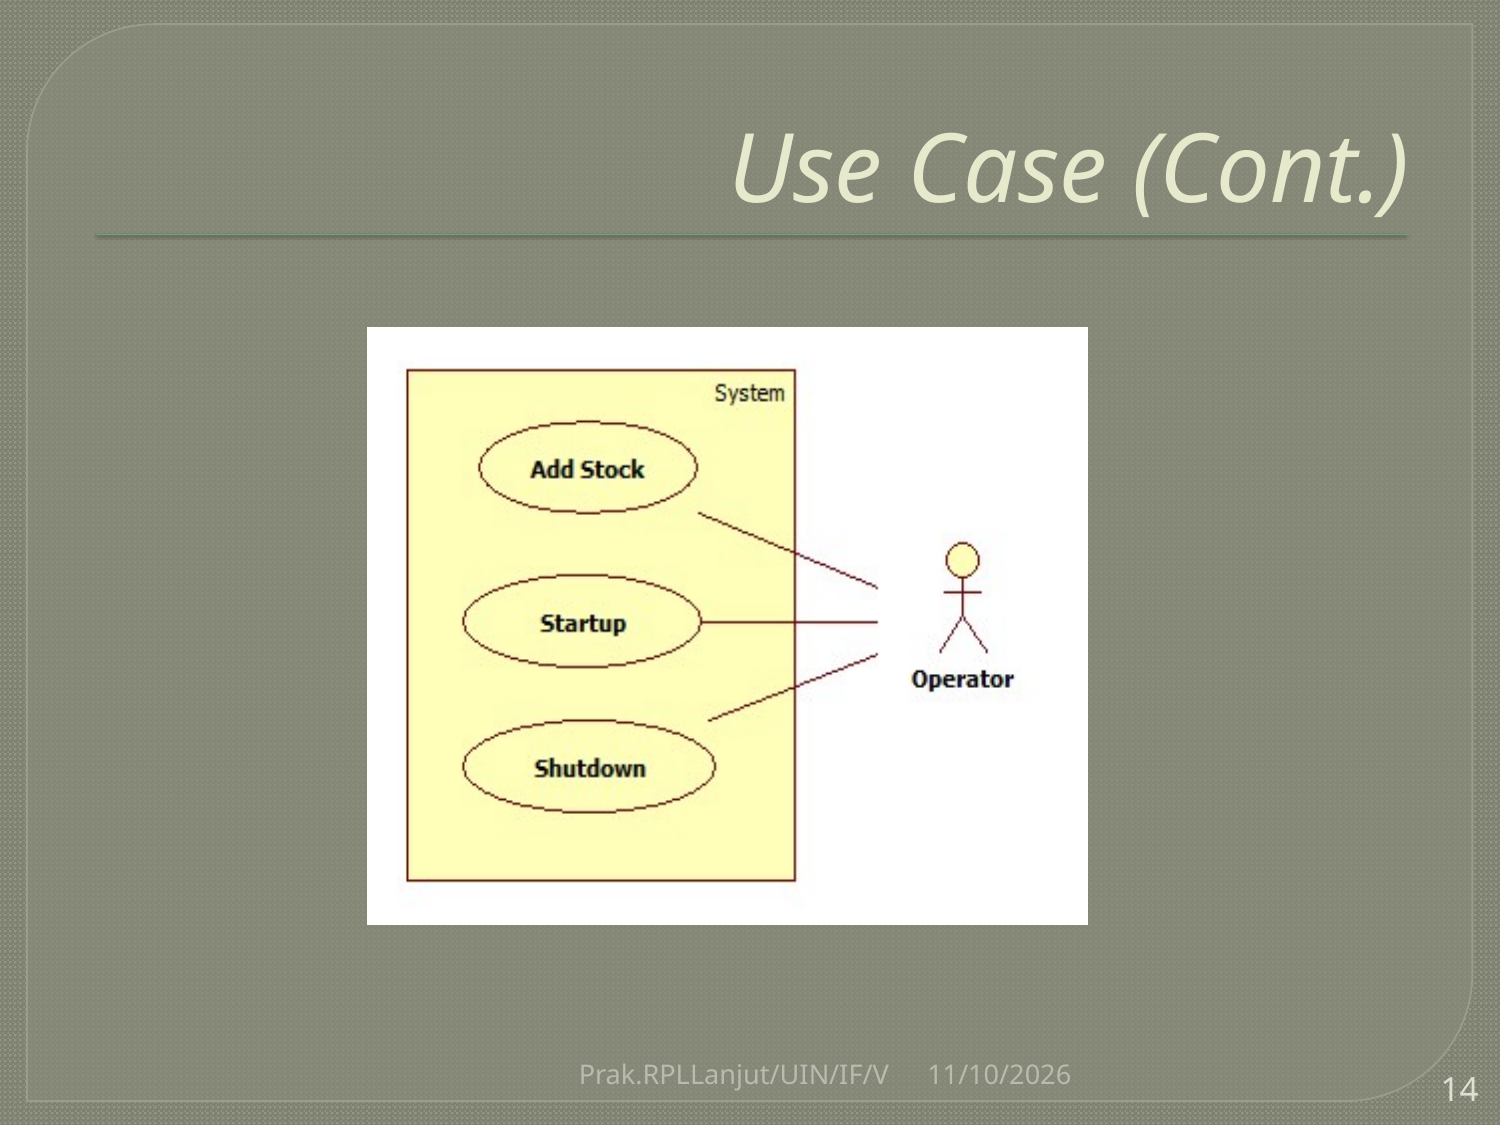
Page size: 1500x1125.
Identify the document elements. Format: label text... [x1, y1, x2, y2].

slide_number 14 [1417, 1068, 1494, 1114]
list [367, 327, 1088, 926]
title Use Case (Cont.) [75, 41, 1425, 230]
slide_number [912, 1050, 1405, 1095]
footer Prak.RPLLanjut/UIN/IF/V [212, 1050, 904, 1095]
